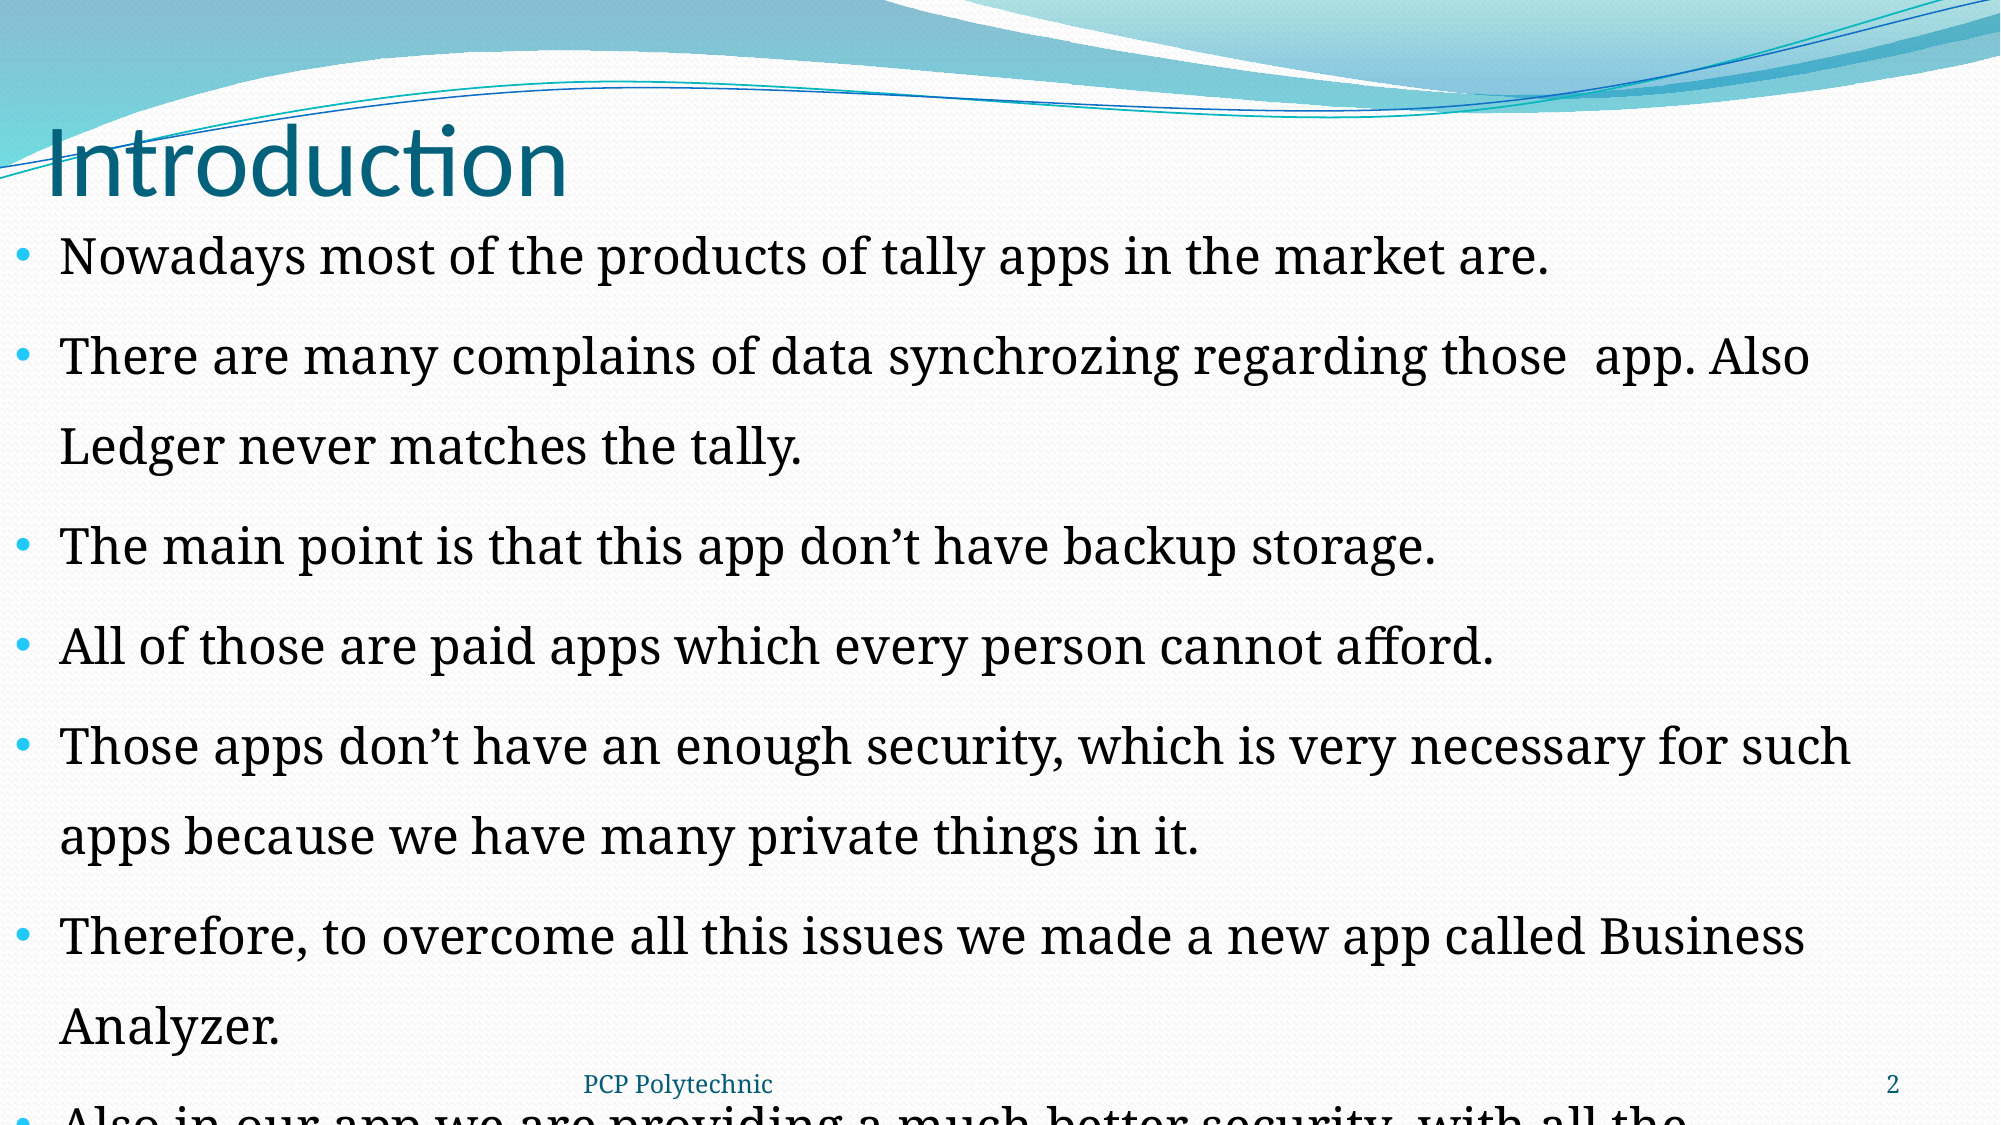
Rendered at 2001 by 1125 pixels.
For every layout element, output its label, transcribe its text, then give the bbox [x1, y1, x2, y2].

title Introduction [44, 29, 1845, 186]
text_box Nowadays most of the products of tally apps in the market are. There are many complains of data synchrozing regarding those app. Also Ledger never matches the tally. The main point is that this app don’t have backup storage. All of those are paid apps which every person cannot afford. Those apps don’t have an enough security, which is very necessary for such apps because we have many private things in it. Therefore, to overcome all this issues we made a new app called Business Analyzer. Also in our app we are providing a much better security with all the modifications in it. [0, 186, 1960, 903]
slide_number 2 [1733, 1042, 1900, 1103]
footer PCP Polytechnic [583, 1042, 1317, 1103]
